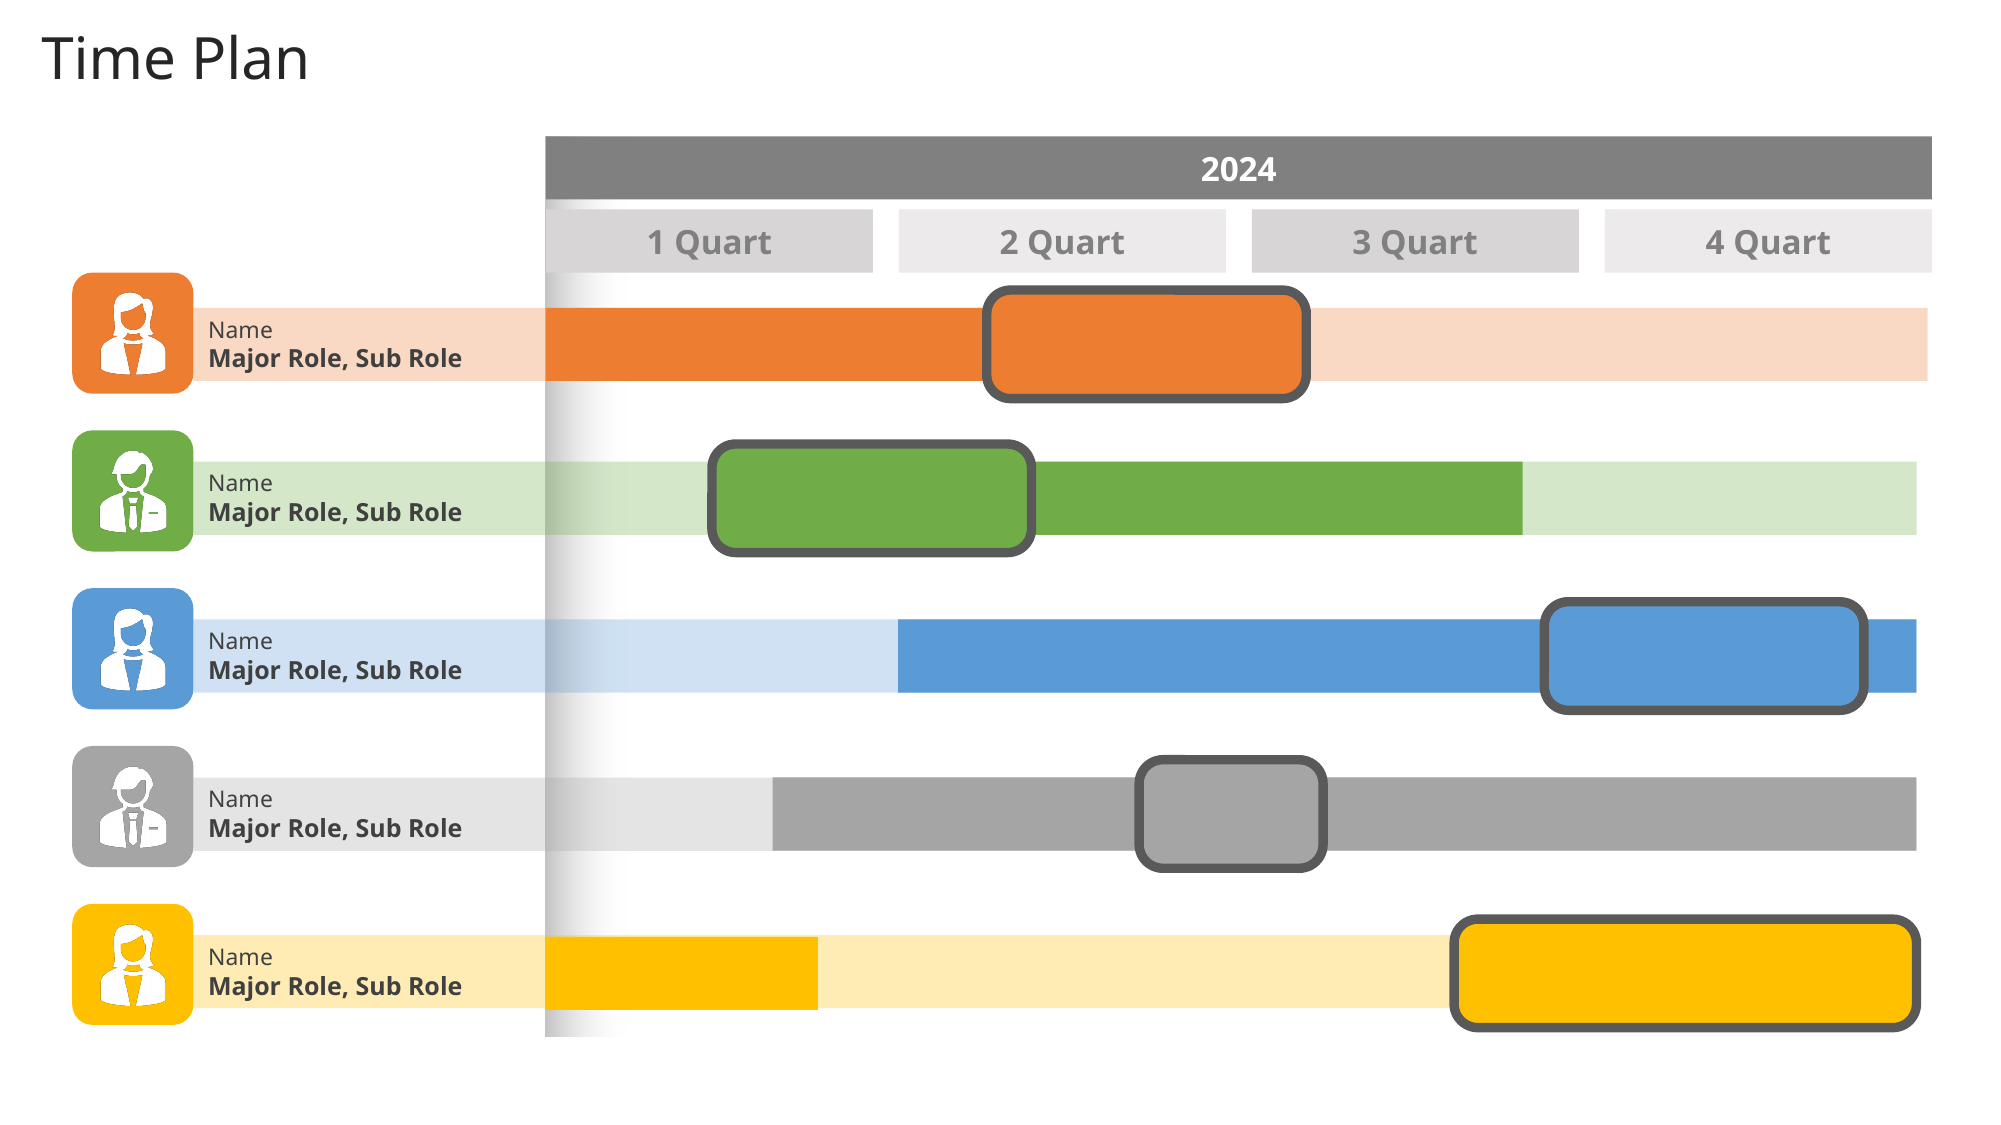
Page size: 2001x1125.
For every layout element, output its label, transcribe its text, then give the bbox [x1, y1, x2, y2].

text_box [72, 430, 194, 552]
text_box [545, 936, 818, 1010]
text_box [545, 619, 898, 693]
title Time Plan [0, 0, 2000, 125]
text_box 2 Quart [898, 209, 1226, 273]
text_box 4 Quart [1604, 209, 1932, 273]
text_box Name Major Role, Sub Role [194, 935, 545, 1009]
text_box [1544, 601, 1864, 711]
text_box [545, 307, 987, 381]
text_box [545, 935, 1455, 1009]
text_box [986, 290, 1307, 399]
text_box [545, 135, 1933, 1038]
text_box [1523, 461, 1917, 535]
text_box Name Major Role, Sub Role [194, 461, 545, 535]
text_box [72, 745, 194, 868]
text_box 1 Quart [545, 209, 873, 273]
text_box Name Major Role, Sub Role [194, 307, 545, 381]
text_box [72, 272, 194, 394]
text_box 2024 [545, 136, 1932, 200]
text_box [1864, 619, 1917, 693]
text_box [545, 777, 772, 851]
text_box [898, 619, 1545, 693]
text_box [1139, 759, 1324, 869]
text_box Name Major Role, Sub Role [194, 777, 545, 851]
text_box Name Major Role, Sub Role [194, 619, 545, 693]
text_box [72, 903, 194, 1025]
text_box [772, 777, 1139, 851]
text_box [1031, 461, 1523, 535]
text_box [1306, 307, 1928, 381]
text_box 3 Quart [1251, 209, 1579, 273]
text_box [1454, 919, 1917, 1028]
text_box [711, 443, 1032, 553]
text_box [72, 588, 194, 710]
text_box [1323, 777, 1917, 851]
text_box [545, 461, 712, 535]
